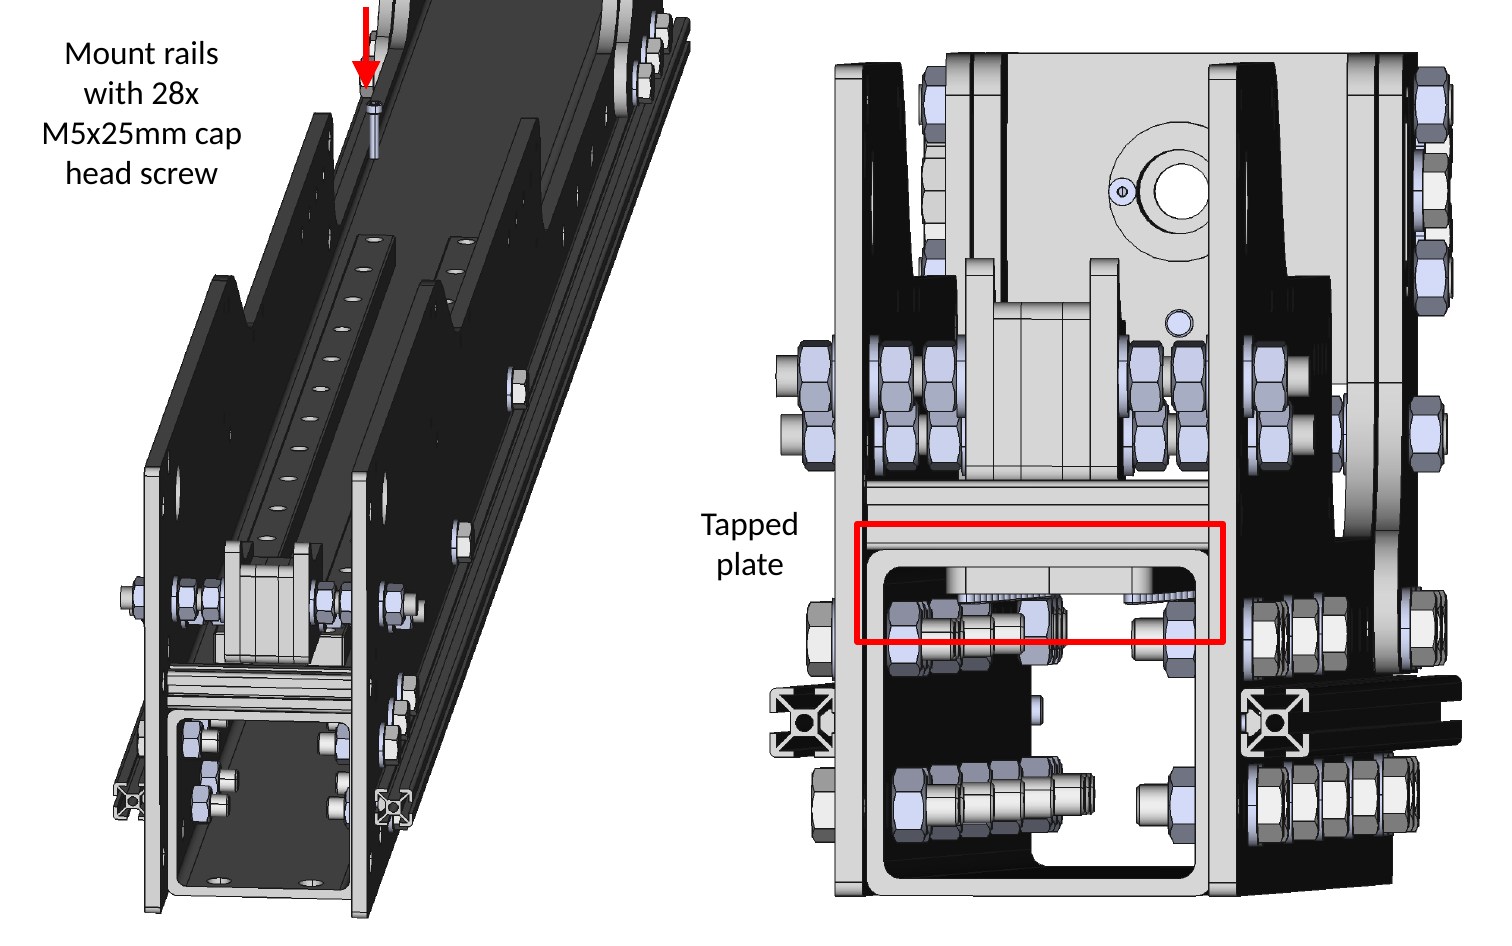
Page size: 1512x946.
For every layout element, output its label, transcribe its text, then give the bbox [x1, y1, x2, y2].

text_box Tapped plate [714, 494, 738, 590]
picture [743, 29, 1489, 910]
text_box Mount rails with 28x M5x25mm cap head screw [23, 24, 77, 199]
picture [82, 0, 709, 946]
